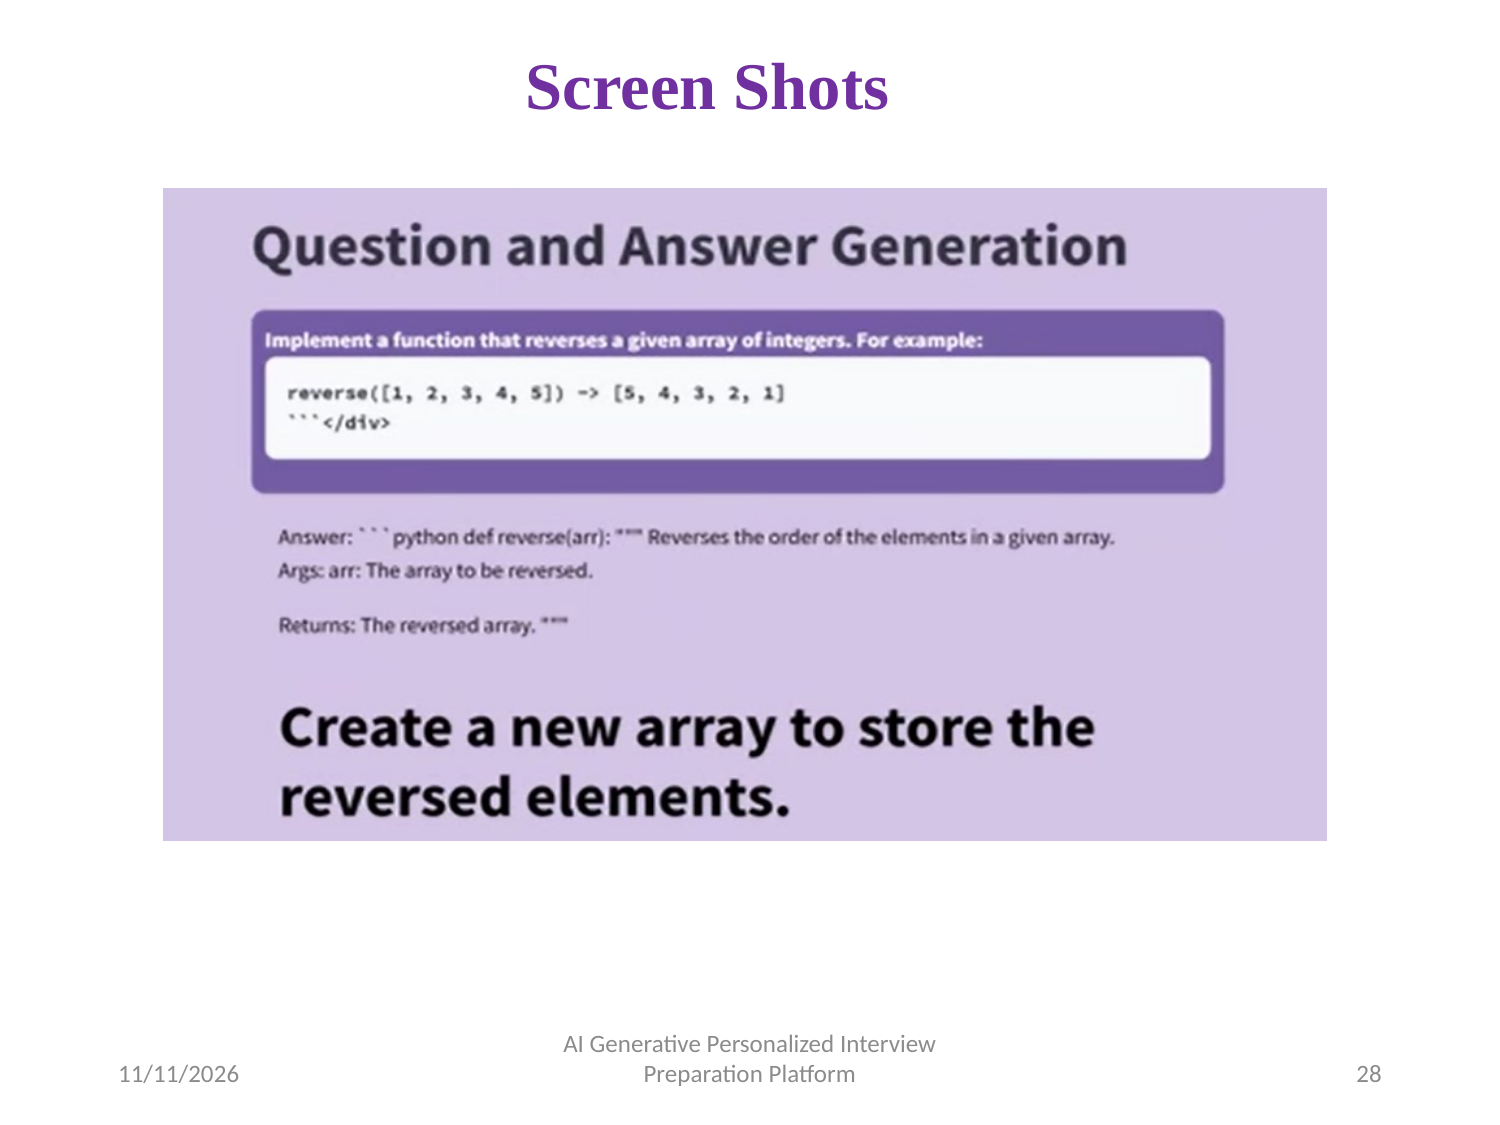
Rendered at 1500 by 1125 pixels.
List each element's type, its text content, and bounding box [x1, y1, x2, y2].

slide_number 28 [1059, 1042, 1397, 1103]
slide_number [103, 1042, 441, 1103]
footer AI Generative Personalized Interview Preparation Platform [496, 1042, 1004, 1103]
title Screen Shots [60, 44, 1355, 132]
picture [163, 188, 1327, 841]
